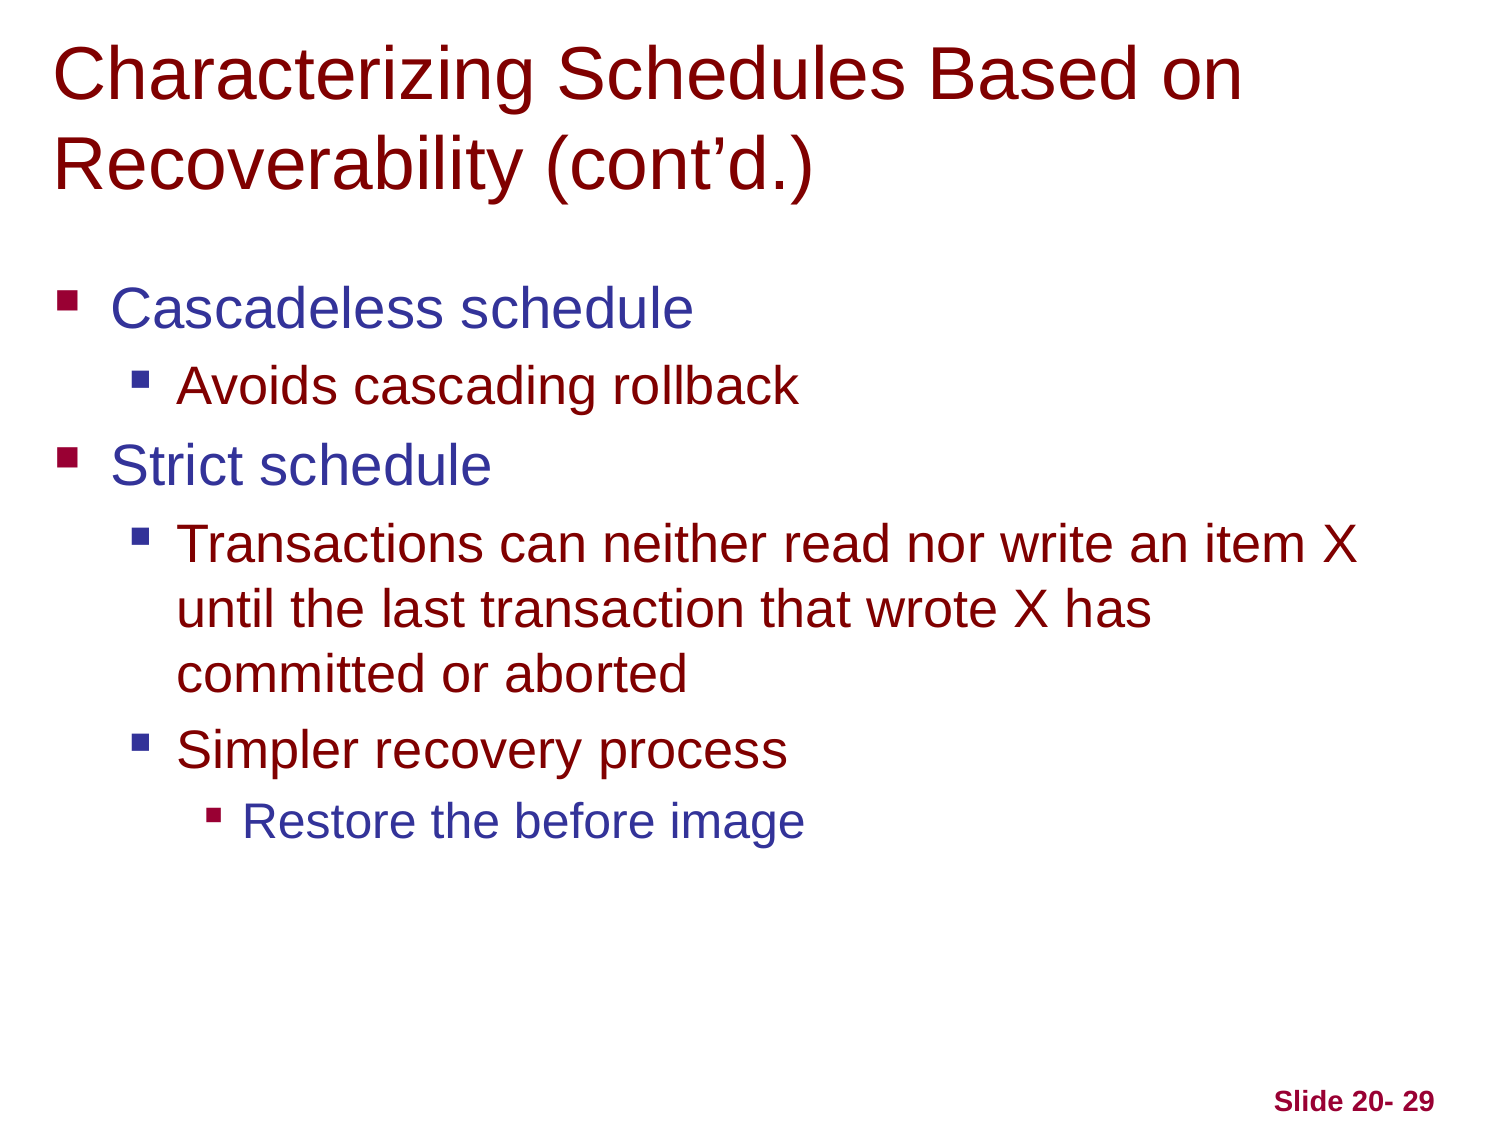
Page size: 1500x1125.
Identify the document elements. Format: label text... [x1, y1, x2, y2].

title Characterizing Schedules Based on Recoverability (cont’d.) [37, 49, 1317, 213]
list Cascadeless schedule Avoids cascading rollback Strict schedule Transactions can neither read nor write an item X until the last transaction that wrote X has committed or aborted Simpler recovery process Restore the before image [39, 262, 1400, 1013]
slide_number Slide 20- 29 [1137, 1049, 1451, 1125]
